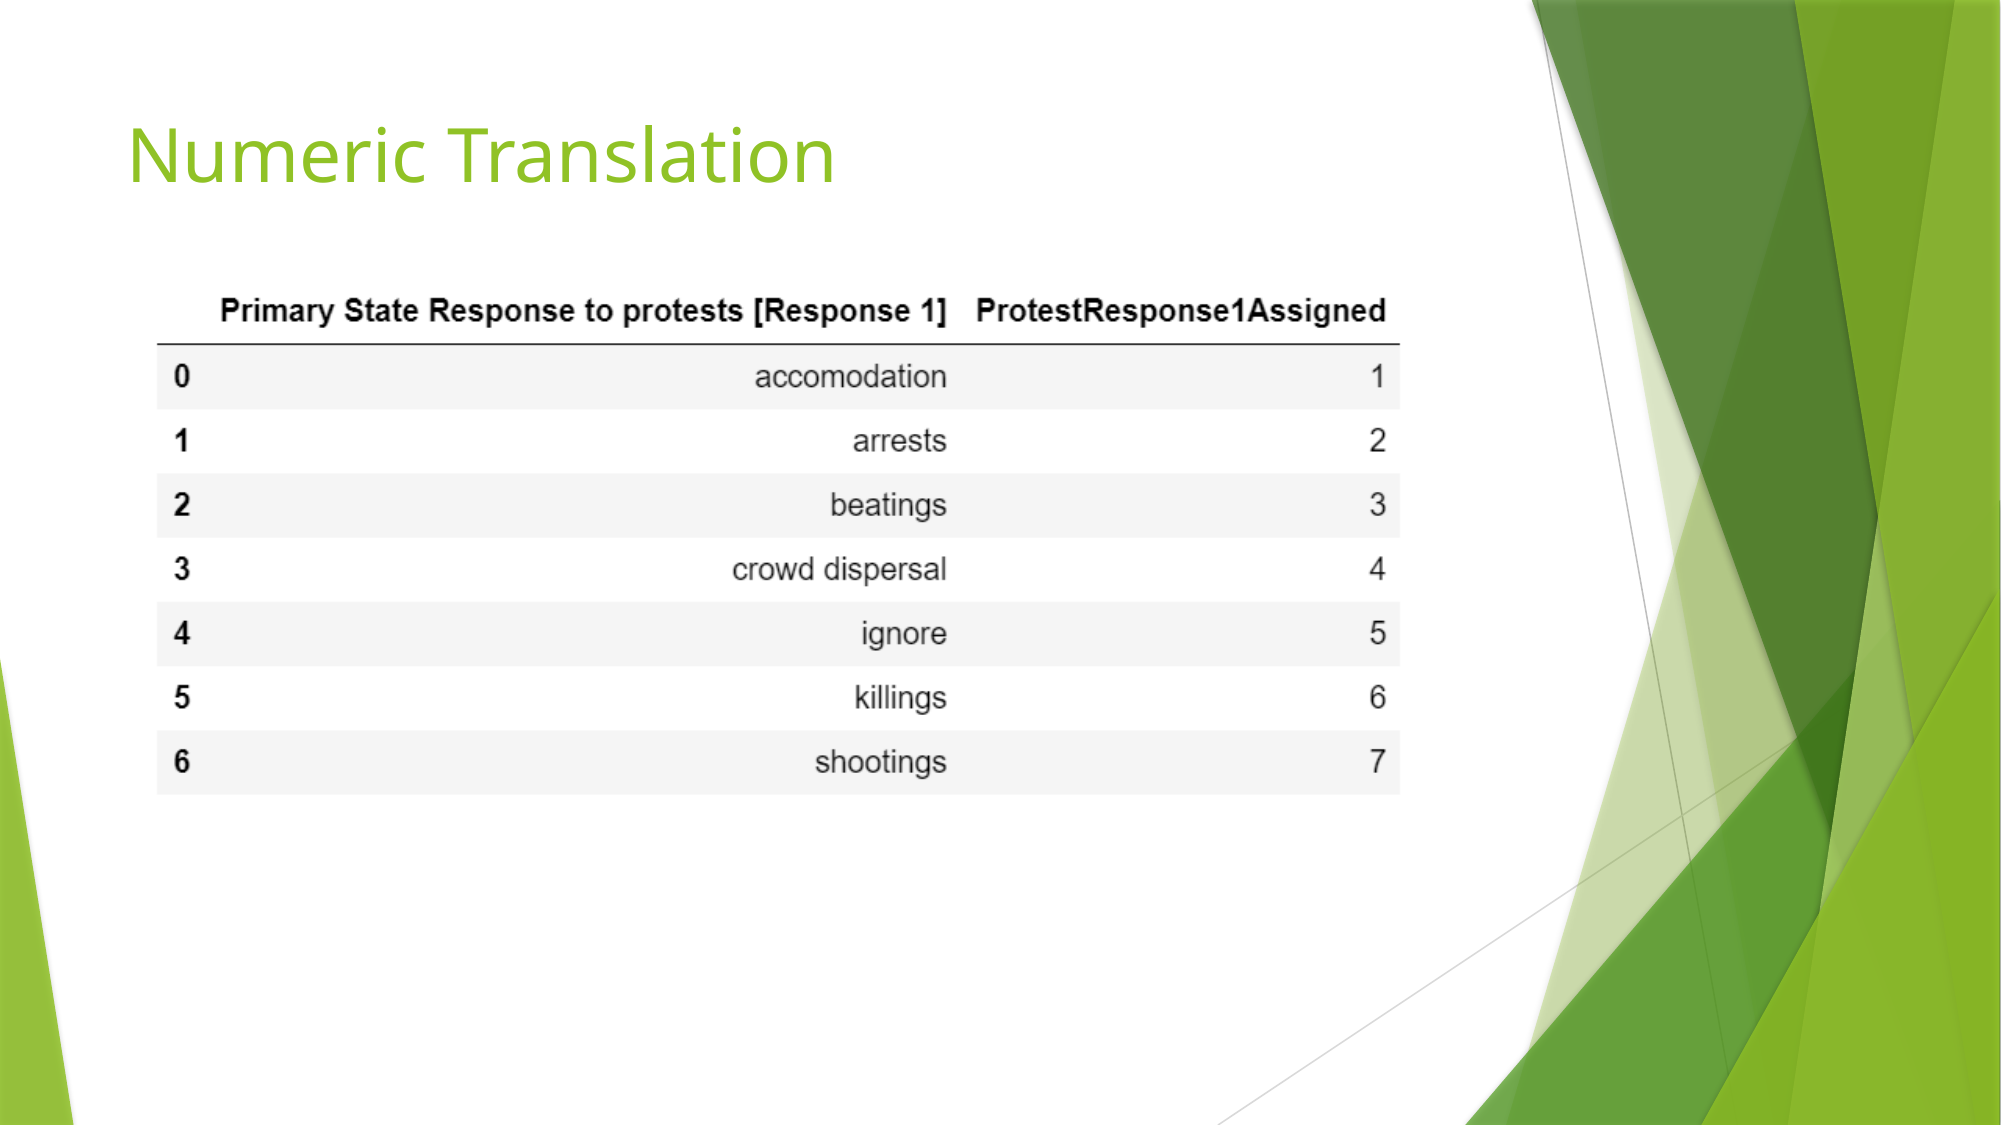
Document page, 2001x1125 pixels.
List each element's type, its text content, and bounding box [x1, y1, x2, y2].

picture [147, 281, 1408, 809]
title Numeric Translation [111, 99, 1522, 317]
